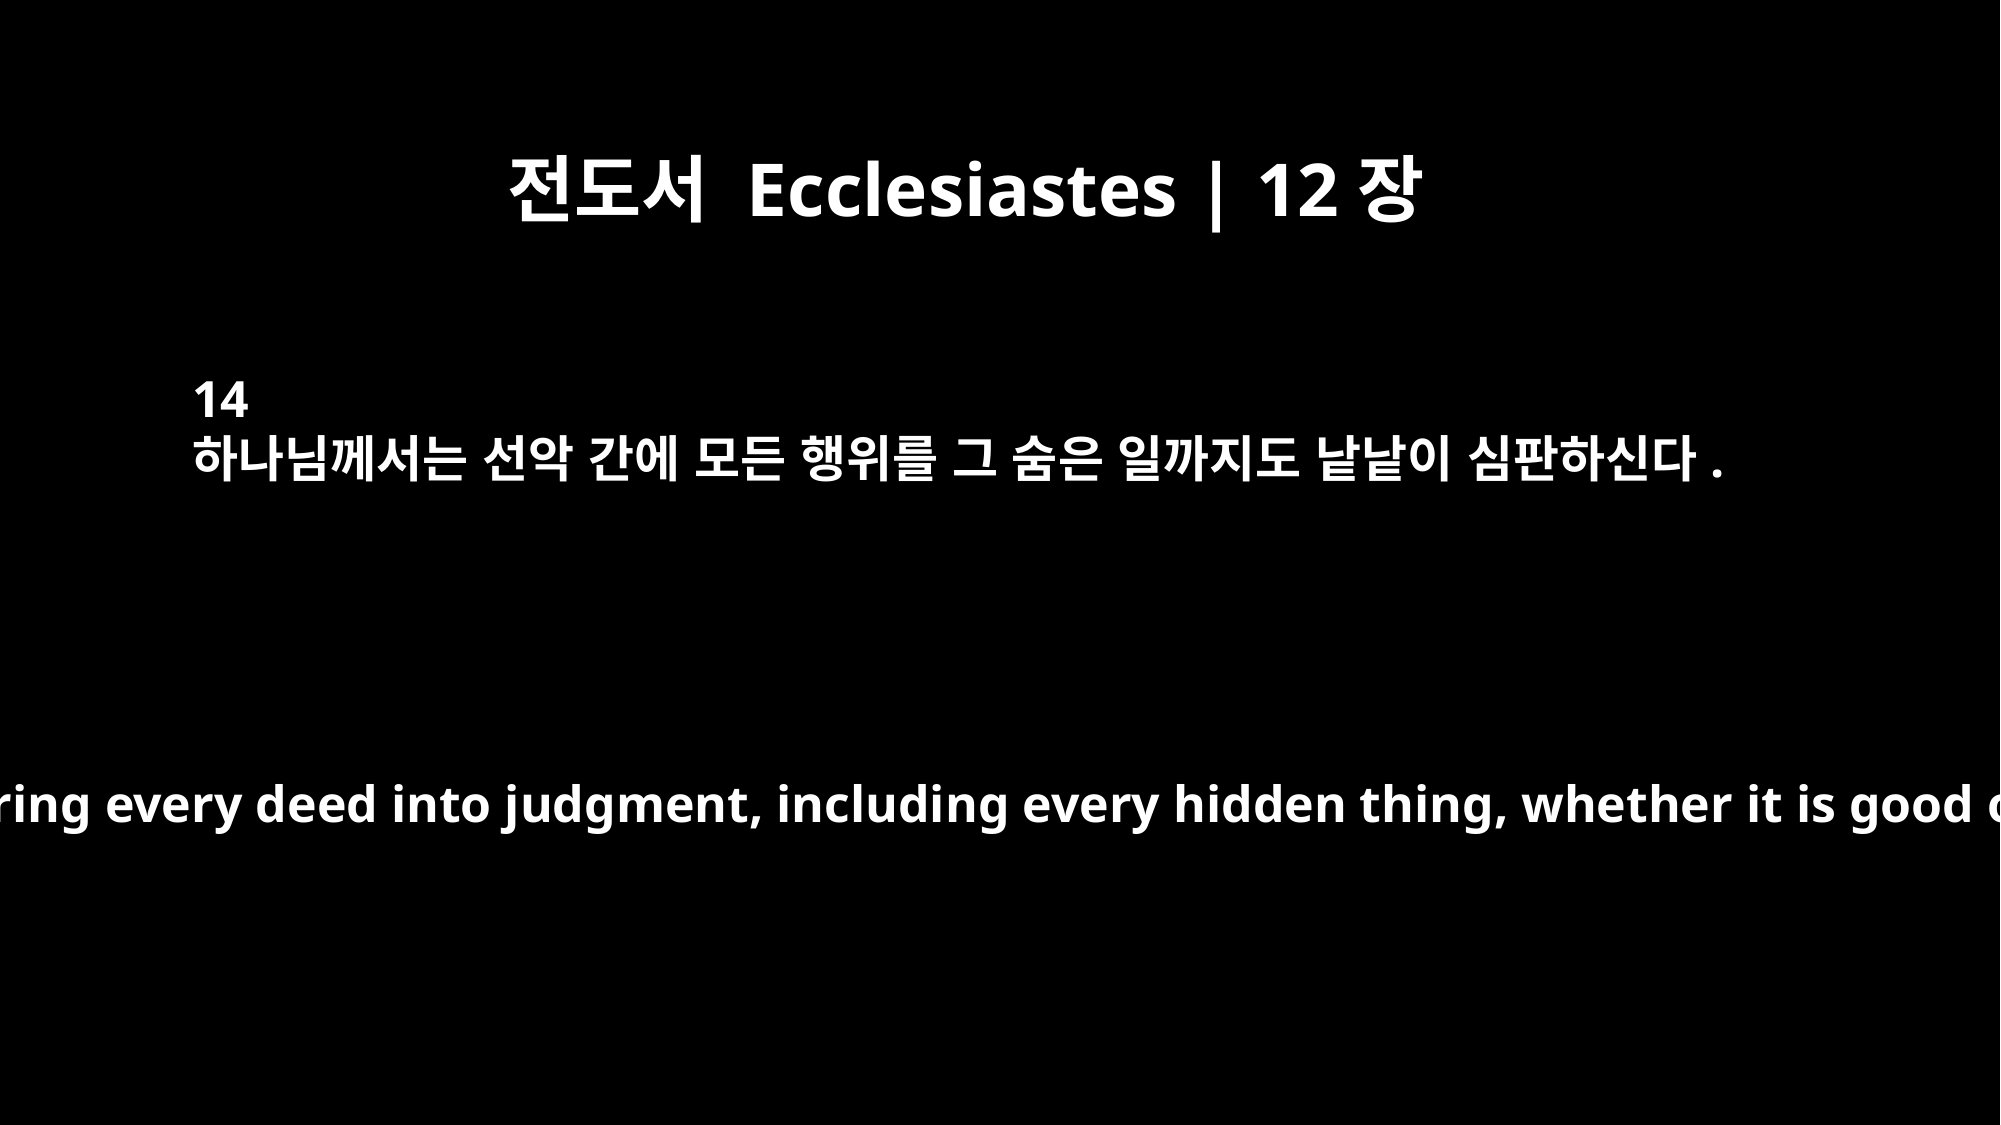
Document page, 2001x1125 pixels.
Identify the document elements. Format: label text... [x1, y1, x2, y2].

text_box For God will bring every deed into judgment, including every hidden thing, whether it is good or evil. [0, 764, 2000, 840]
text_box 14 하나님께서는 선악 간에 모든 행위를 그 숨은 일까지도 낱낱이 심판하신다. [177, 359, 1740, 495]
text_box 전도서 Ecclesiastes | 12장 [492, 136, 1440, 239]
